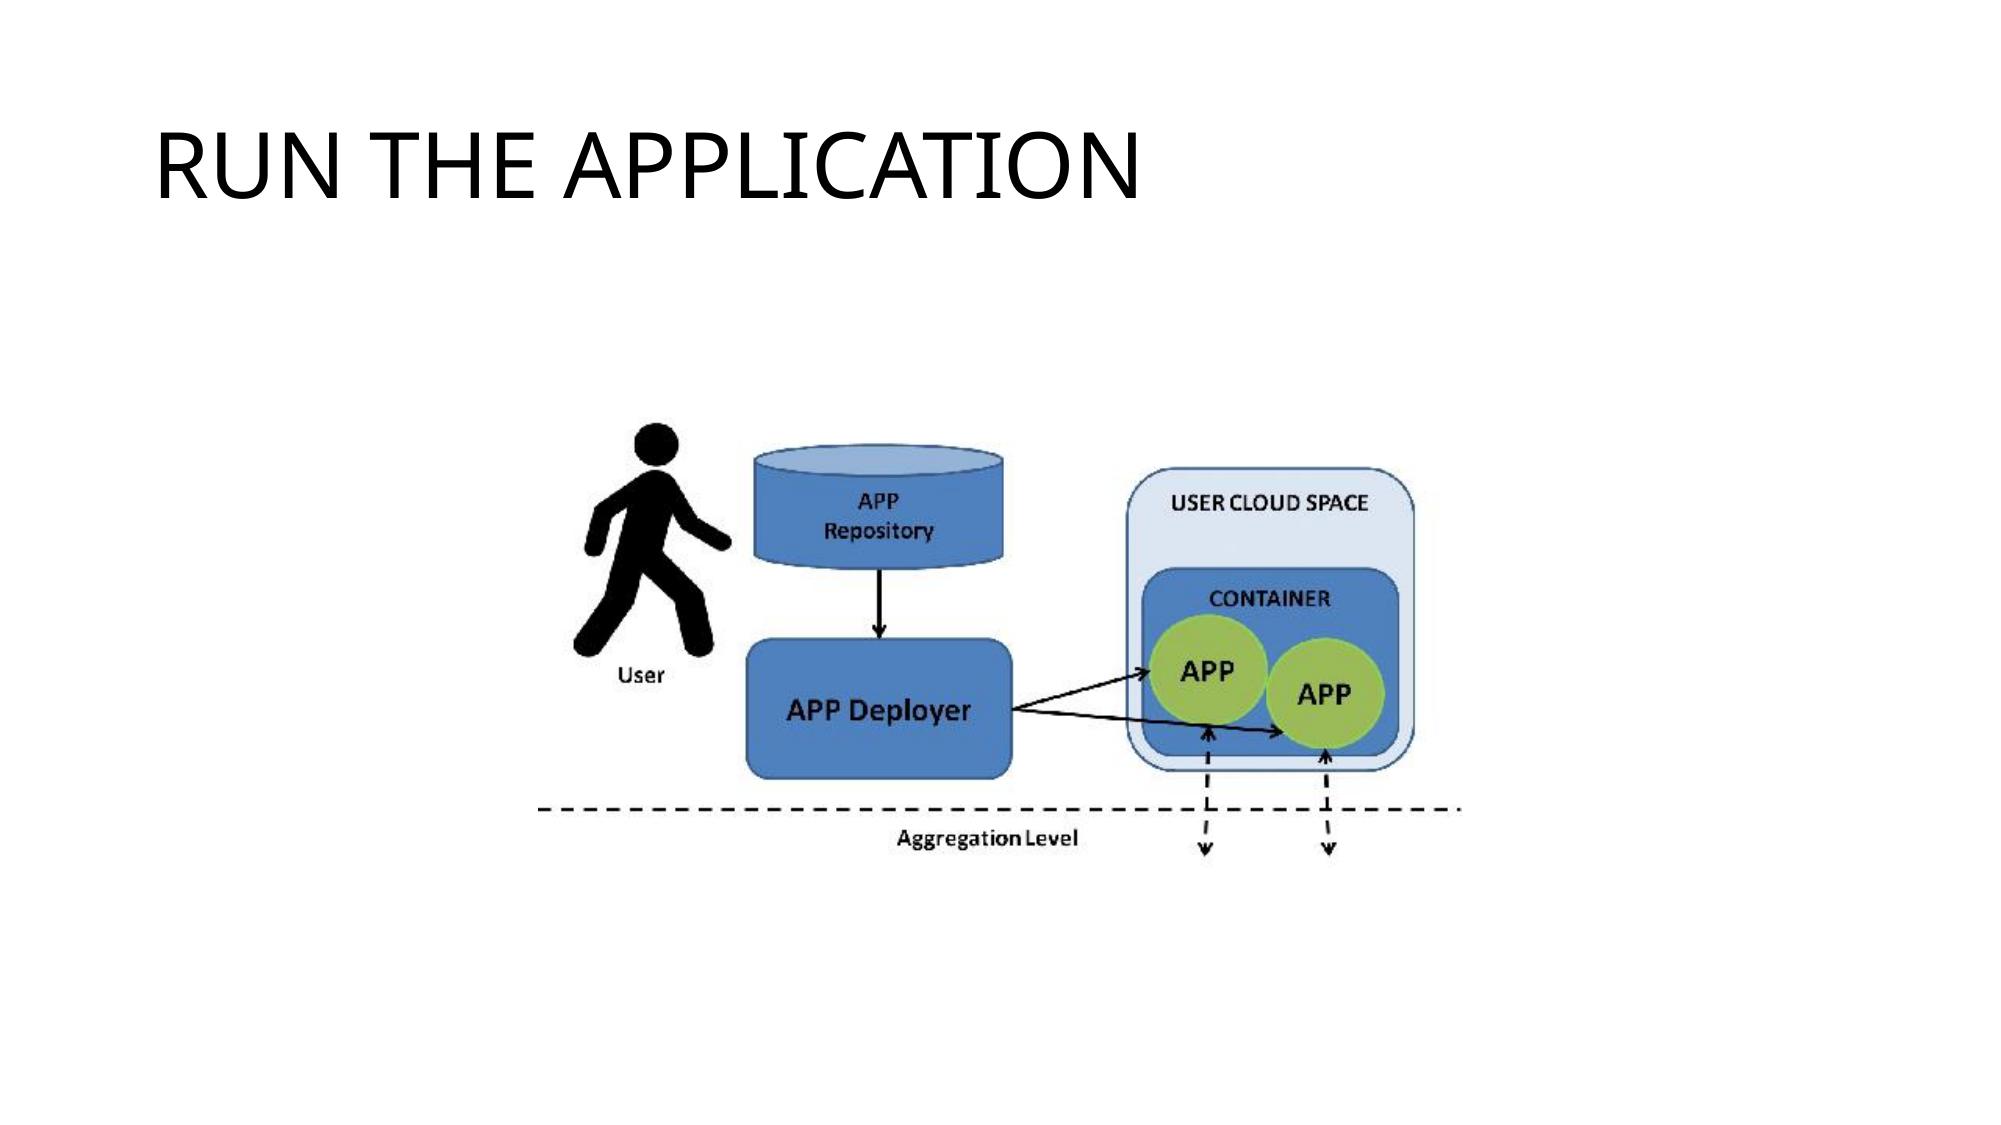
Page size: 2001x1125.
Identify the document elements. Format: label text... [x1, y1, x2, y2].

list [538, 417, 1462, 874]
title RUN THE APPLICATION [137, 59, 1863, 278]
